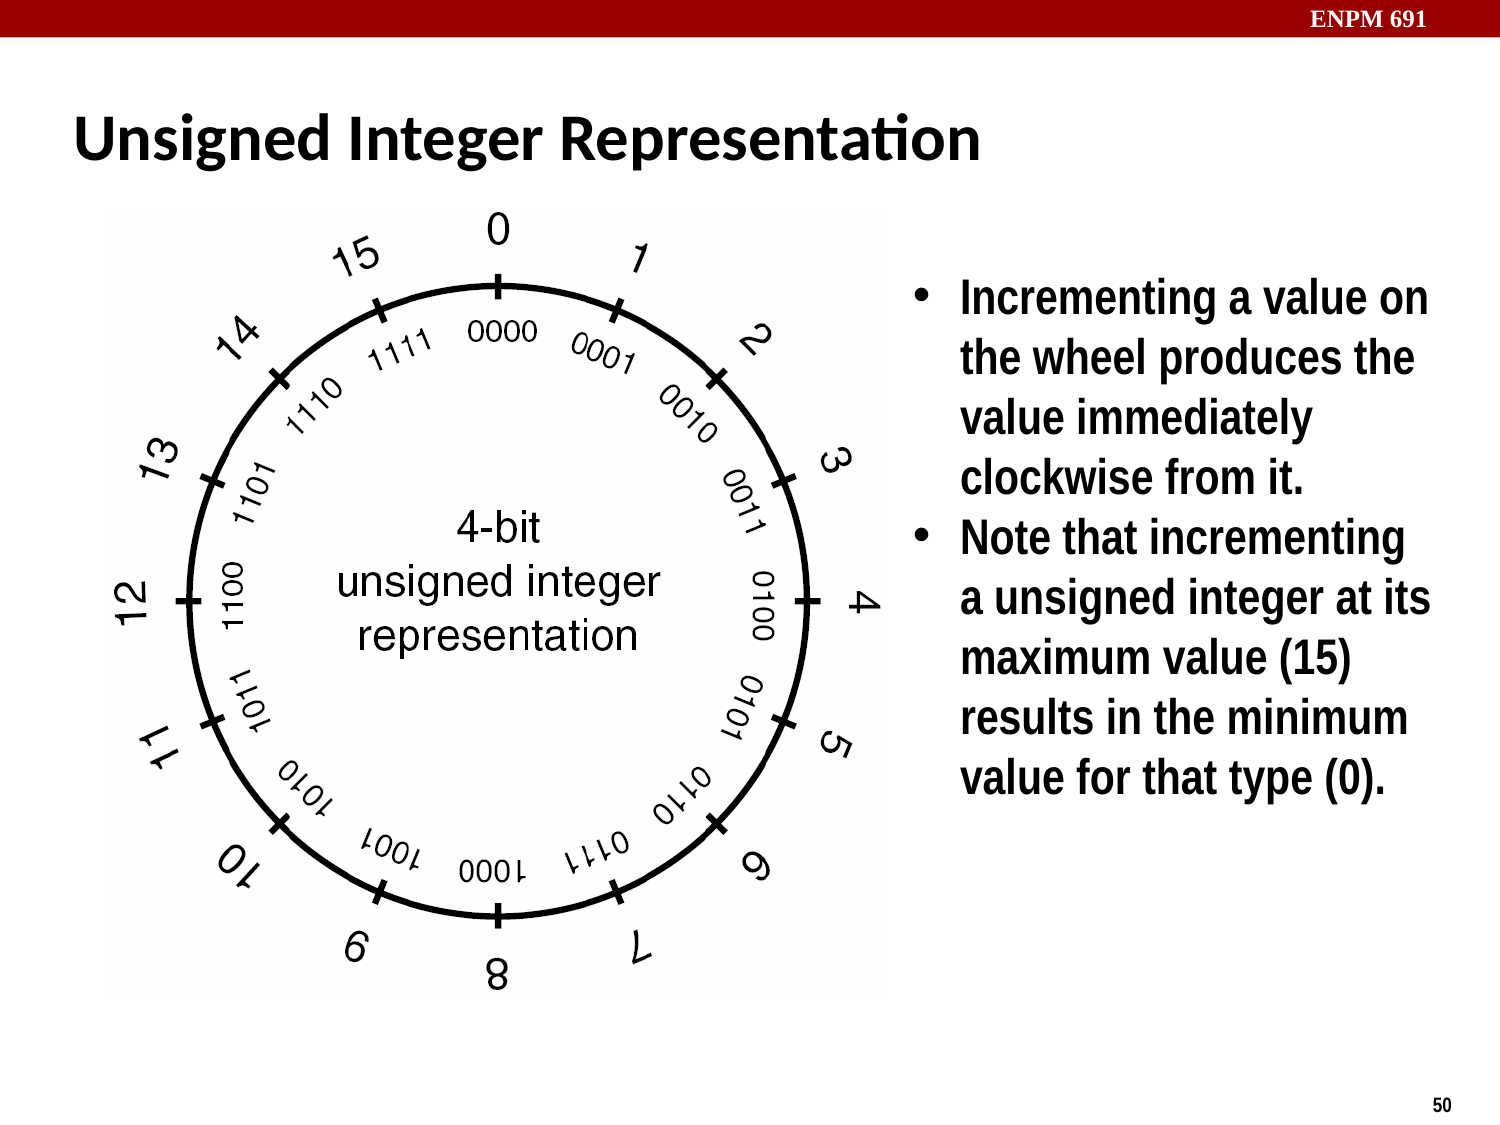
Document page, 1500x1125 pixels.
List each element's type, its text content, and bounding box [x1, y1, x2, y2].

text_box Incrementing a value on the wheel produces the value immediately clockwise from it. Note that incrementing a unsigned integer at its maximum value (15) results in the minimum value for that type (0). [890, 264, 1438, 999]
title Unsigned Integer Representation [58, 71, 1305, 197]
picture [111, 209, 885, 999]
